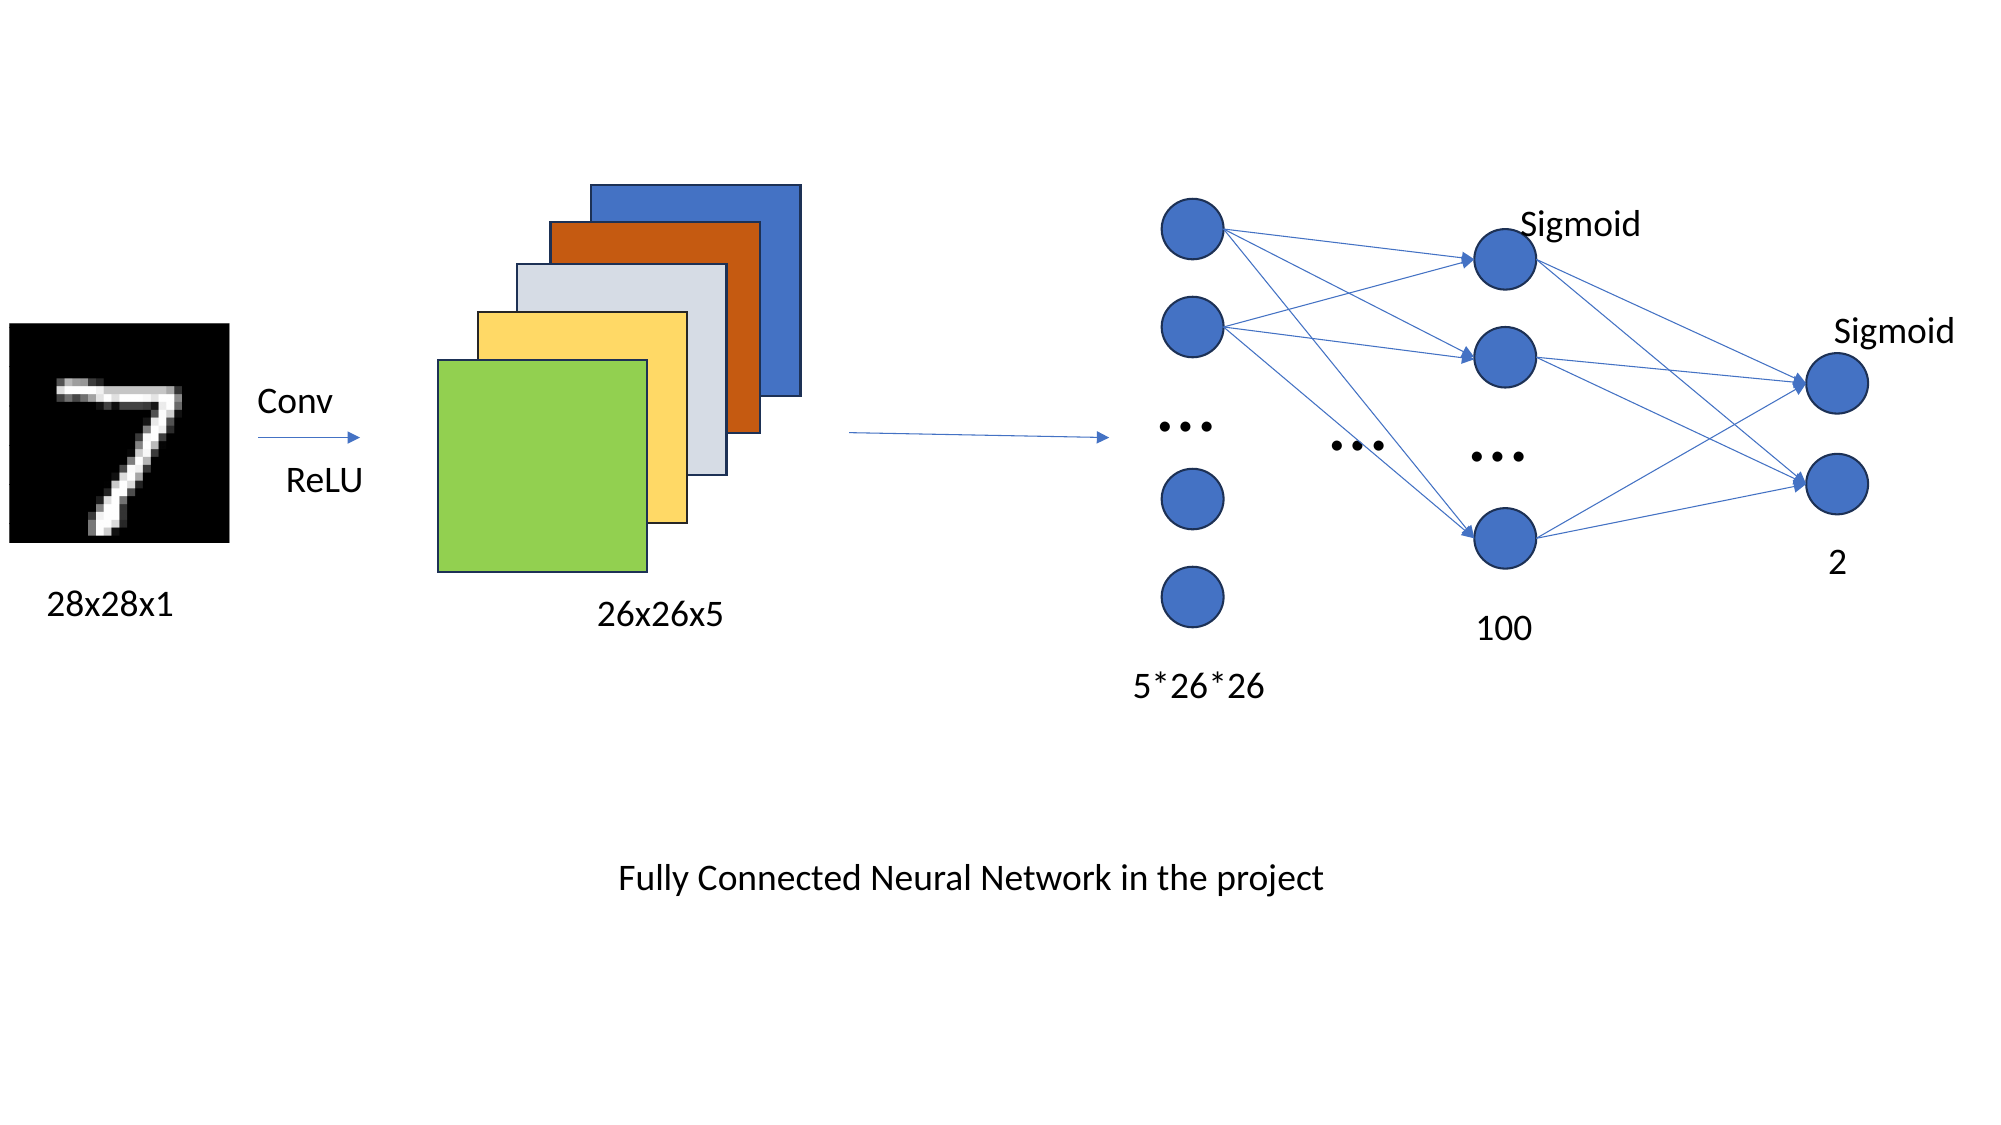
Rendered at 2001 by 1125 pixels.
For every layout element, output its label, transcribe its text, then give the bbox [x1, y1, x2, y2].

text_box [516, 263, 728, 476]
text_box [437, 359, 648, 573]
text_box Fully Connected Neural Network in the project [595, 845, 1451, 906]
text_box [549, 221, 761, 434]
text_box … [1142, 340, 1223, 456]
text_box 2 [1813, 529, 1889, 590]
text_box Sigmoid [1819, 298, 1994, 359]
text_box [1223, 326, 1475, 539]
text_box [1160, 565, 1225, 629]
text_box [1223, 229, 1475, 259]
text_box [1475, 325, 1536, 371]
text_box [1807, 357, 1870, 415]
text_box [1160, 295, 1223, 340]
text_box 5*26*26 [1117, 653, 1341, 714]
text_box [1807, 452, 1870, 516]
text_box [1536, 357, 1807, 383]
text_box [1160, 467, 1223, 531]
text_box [1223, 259, 1475, 326]
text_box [1536, 383, 1807, 484]
text_box Conv [242, 368, 413, 429]
text_box Sigmoid [1505, 191, 1680, 252]
text_box … [1475, 371, 1536, 486]
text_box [849, 432, 1110, 438]
text_box [1473, 507, 1538, 570]
text_box [1475, 228, 1538, 291]
text_box [590, 184, 802, 397]
text_box ReLU [271, 447, 446, 508]
text_box 26x26x5 [582, 581, 752, 642]
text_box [1536, 259, 1807, 357]
picture [9, 323, 230, 543]
text_box 100 [1460, 595, 1612, 656]
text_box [1536, 484, 1807, 539]
text_box 28x28x1 [31, 571, 202, 632]
text_box [477, 311, 688, 524]
text_box [1160, 197, 1225, 261]
